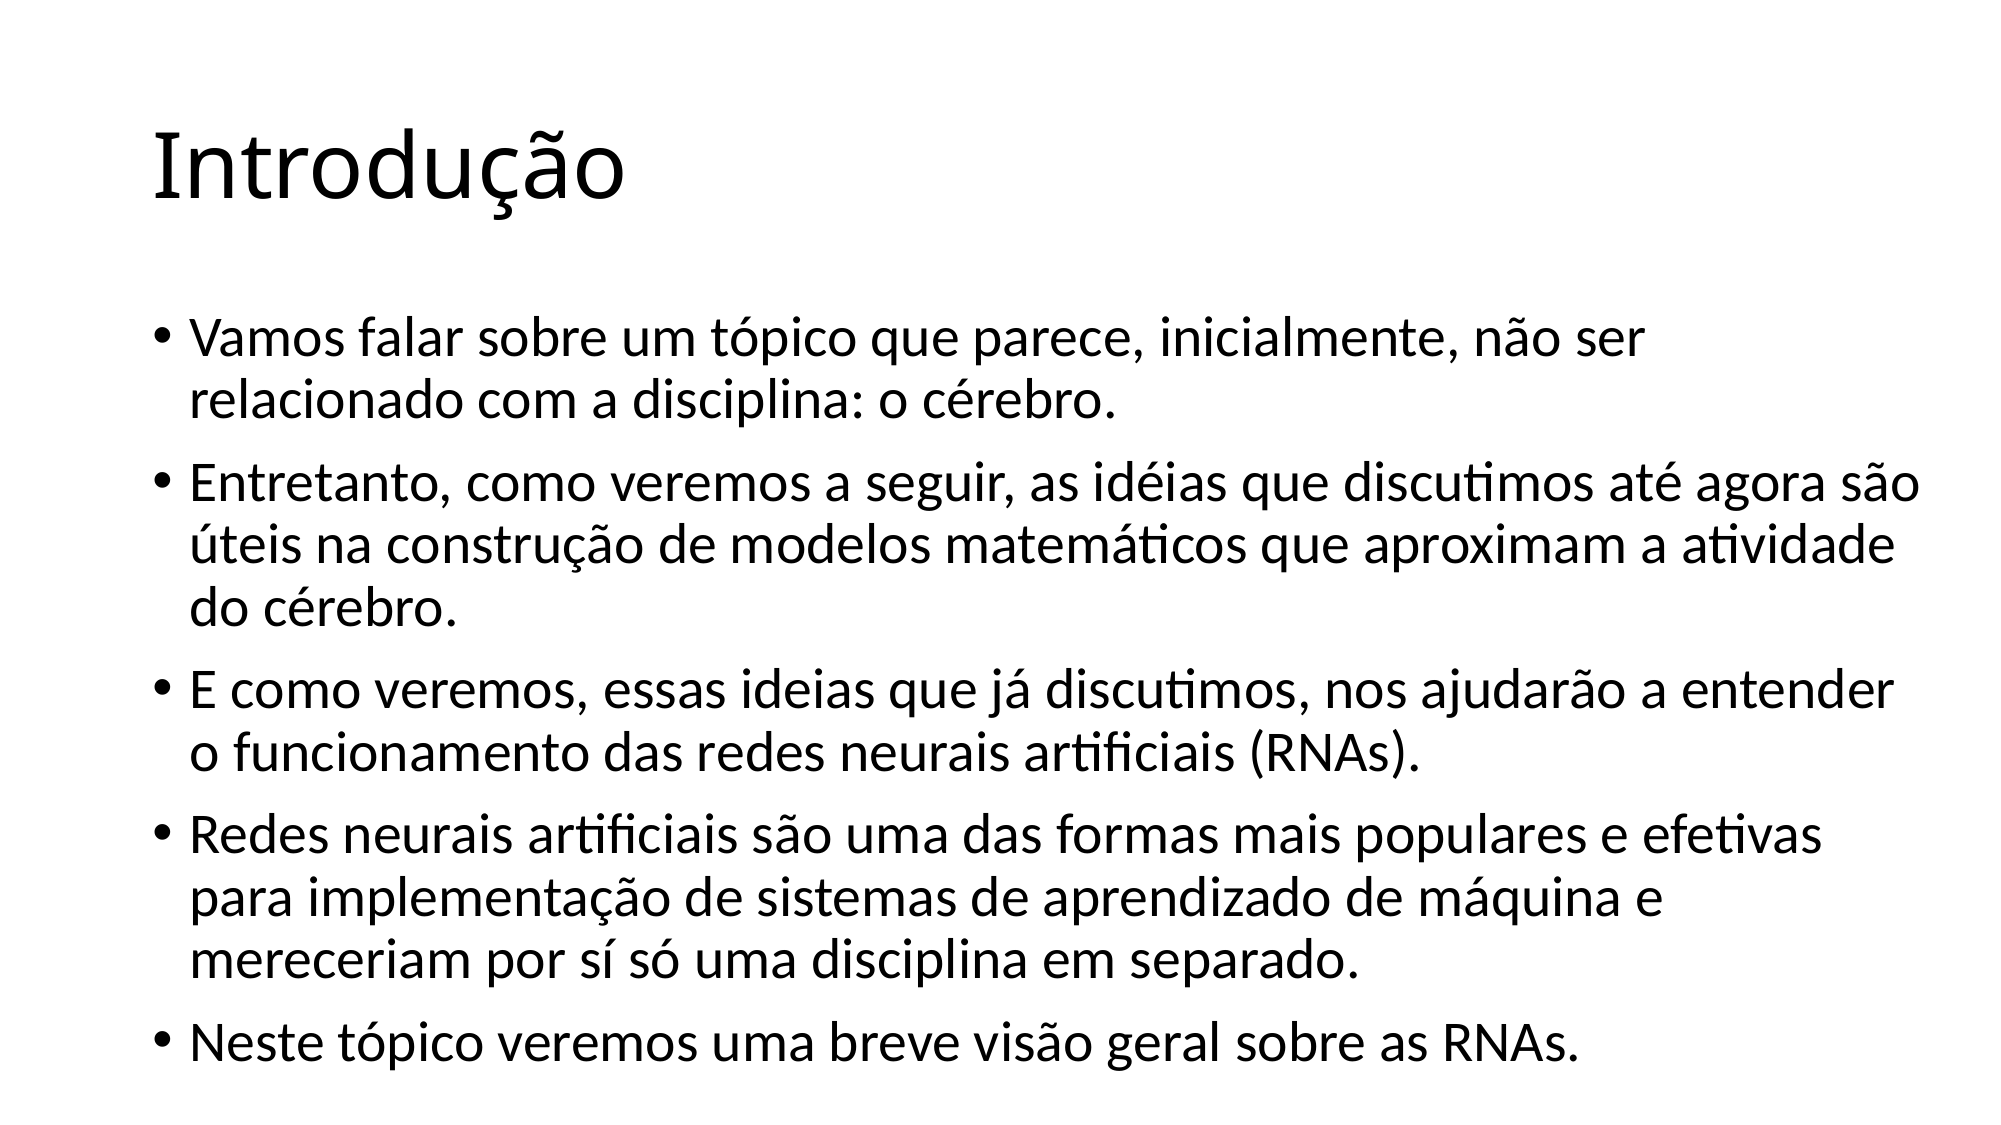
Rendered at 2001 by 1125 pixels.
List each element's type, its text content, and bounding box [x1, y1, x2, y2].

list Vamos falar sobre um tópico que parece, inicialmente, não ser relacionado com a disciplina: o cérebro. Entretanto, como veremos a seguir, as idéias que discutimos até agora são úteis na construção de modelos matemáticos que aproximam a atividade do cérebro. E como veremos, essas ideias que já discutimos, nos ajudarão a entender o funcionamento das redes neurais artificiais (RNAs). Redes neurais artificiais são uma das formas mais populares e efetivas para implementação de sistemas de aprendizado de máquina e mereceriam por sí só uma disciplina em separado. Neste tópico veremos uma breve visão geral sobre as RNAs. [137, 299, 1941, 1086]
title Introdução [137, 59, 1863, 278]
